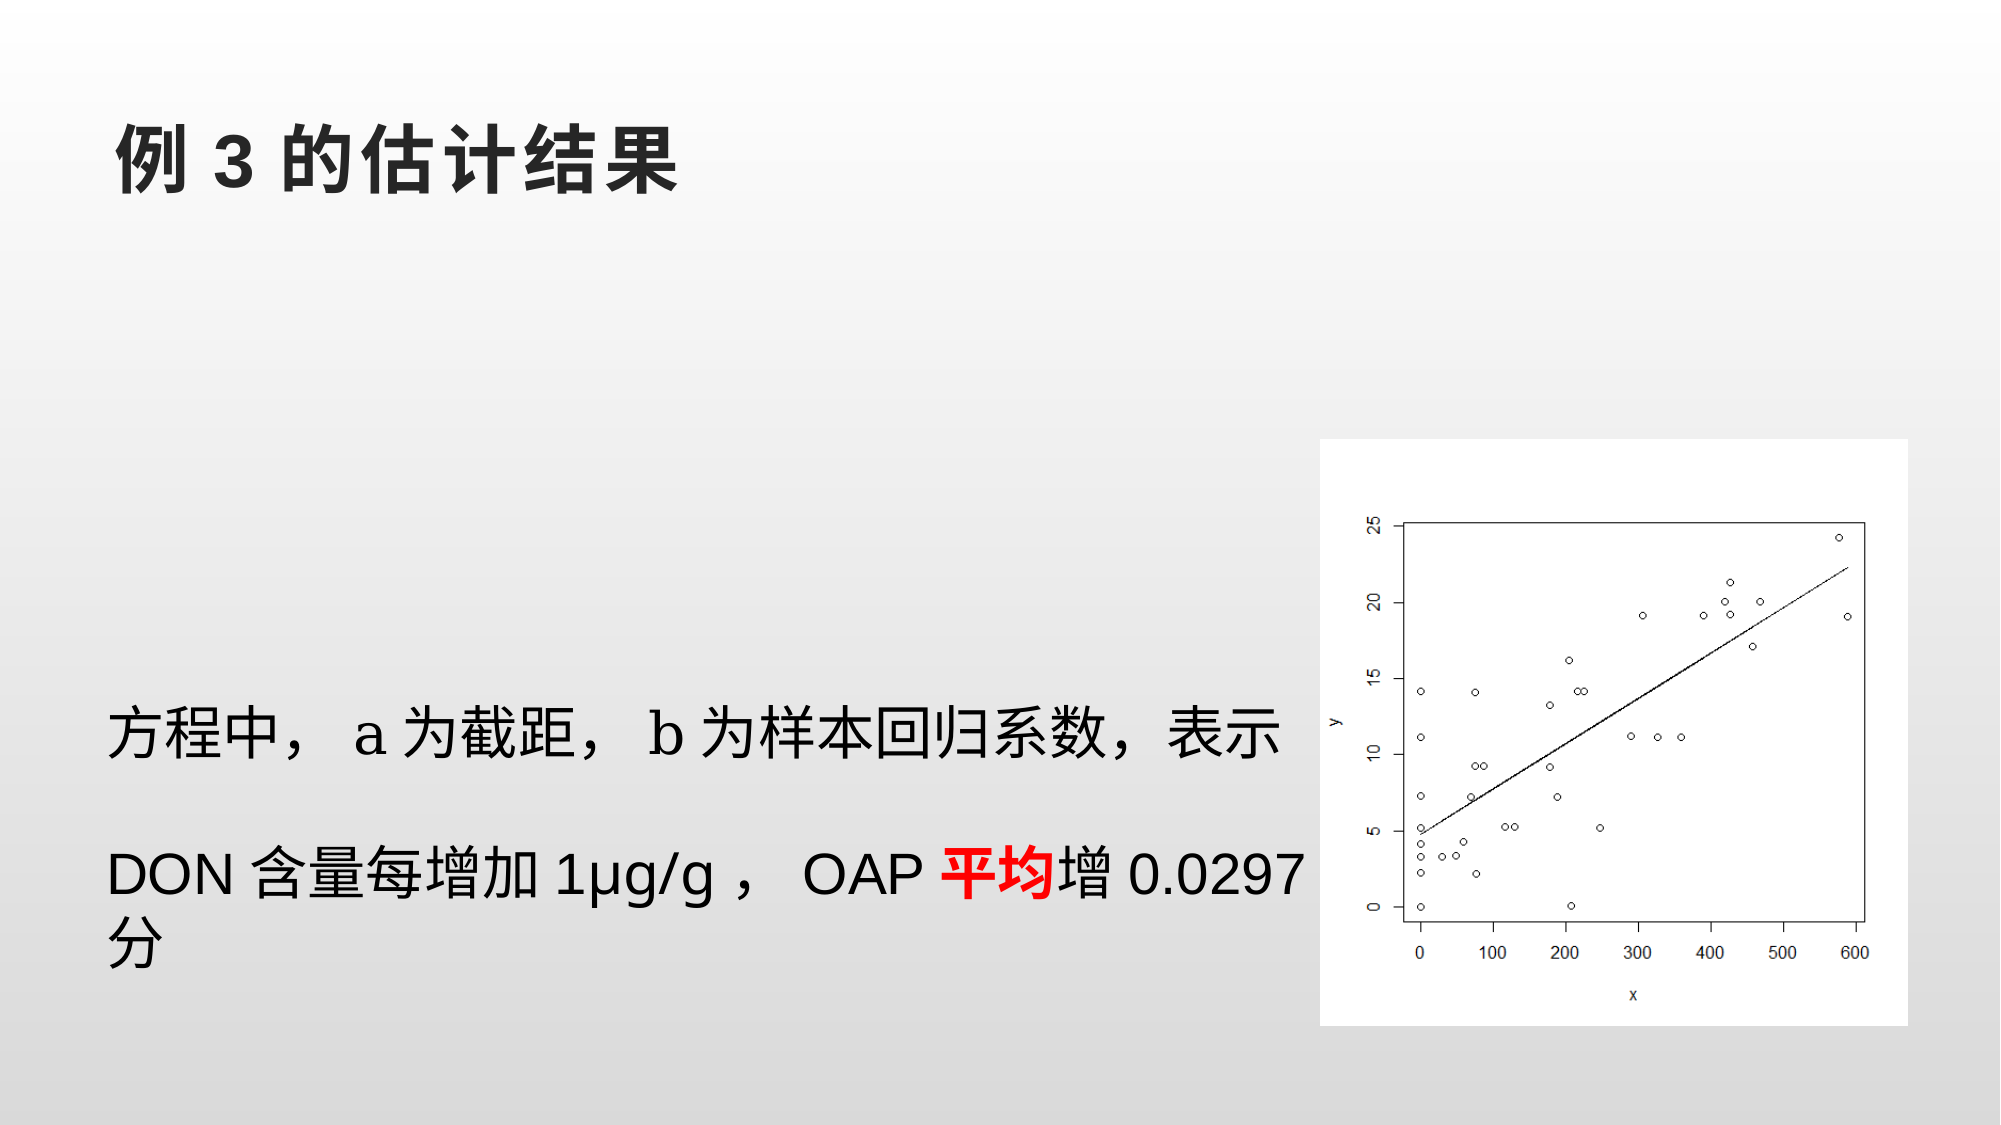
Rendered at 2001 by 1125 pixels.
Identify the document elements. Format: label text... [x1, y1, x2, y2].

title 例3的估计结果 [99, 99, 1900, 216]
picture [1320, 439, 1908, 1026]
